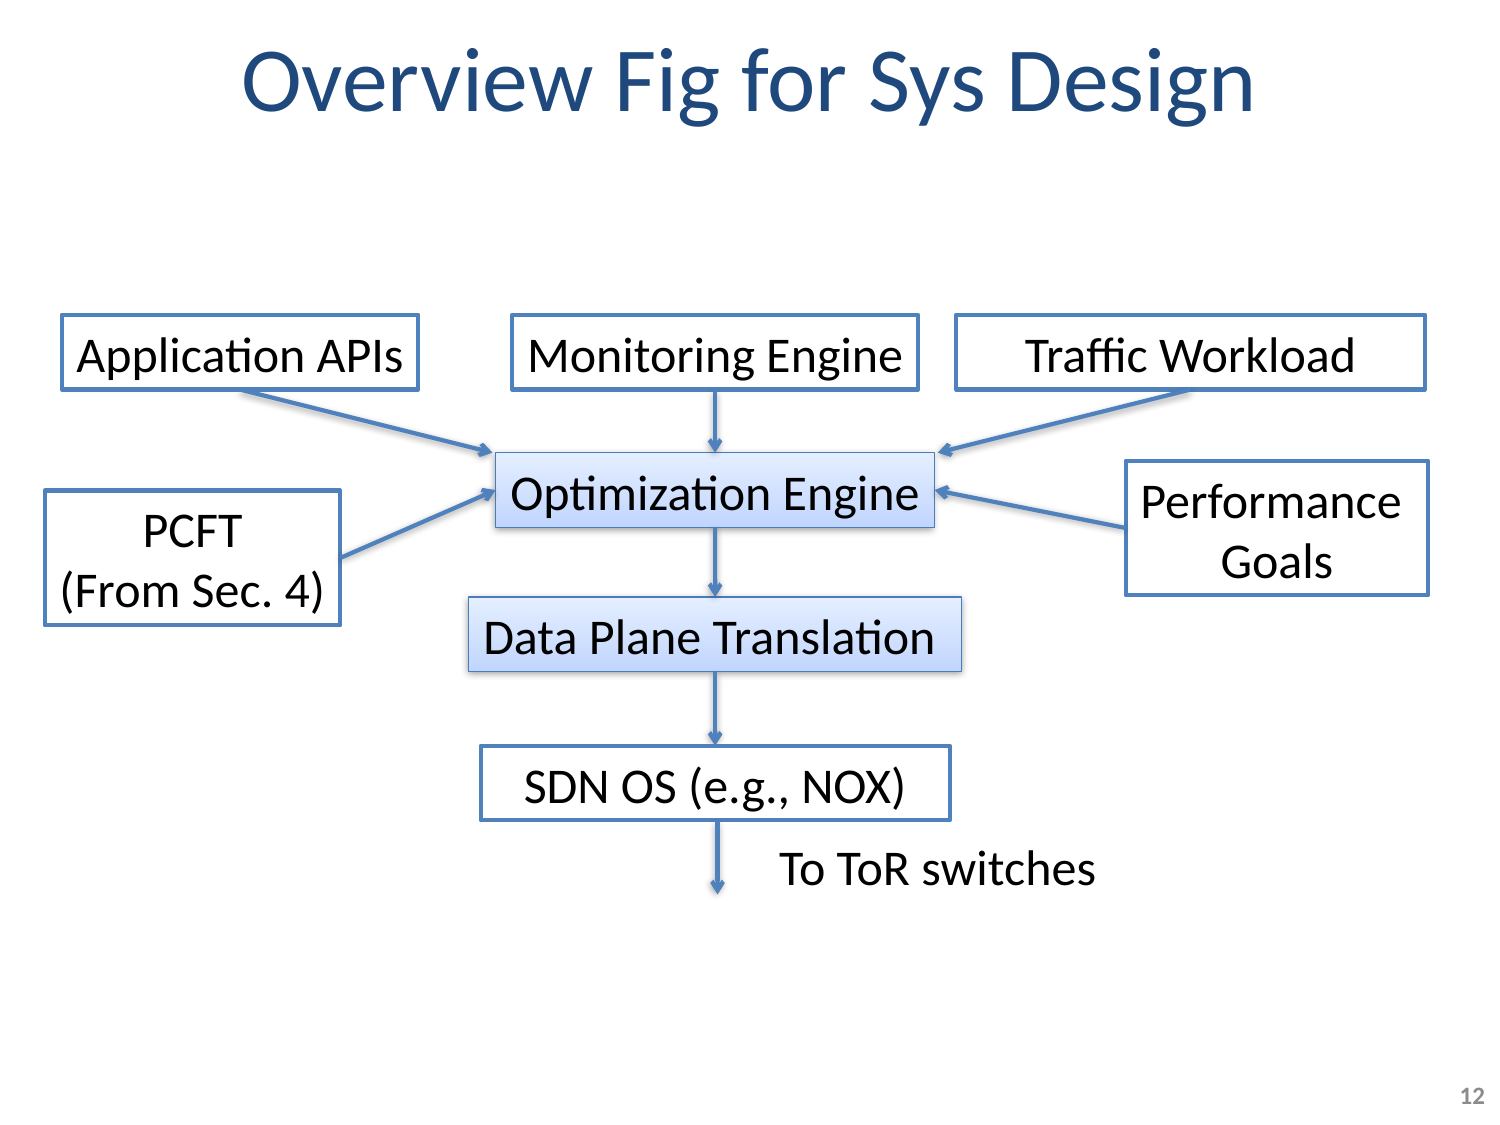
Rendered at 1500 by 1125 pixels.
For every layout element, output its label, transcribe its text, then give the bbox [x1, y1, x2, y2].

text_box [937, 490, 1129, 529]
text_box Traffic Workload [954, 313, 1427, 392]
text_box Data Plane Translation [468, 596, 962, 672]
text_box Optimization Engine [495, 452, 935, 528]
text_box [239, 390, 493, 453]
slide_number 12 [1397, 1065, 1500, 1125]
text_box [937, 390, 1191, 453]
text_box Monitoring Engine [510, 313, 920, 392]
text_box To ToR switches [764, 827, 1112, 903]
text_box Performance Goals [1124, 459, 1430, 597]
text_box PCFT (From Sec. 4) [43, 488, 342, 627]
title Overview Fig for Sys Design [75, 0, 1425, 150]
text_box SDN OS (e.g., NOX) [479, 744, 952, 822]
text_box Application APIs [60, 313, 420, 392]
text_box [342, 490, 493, 559]
